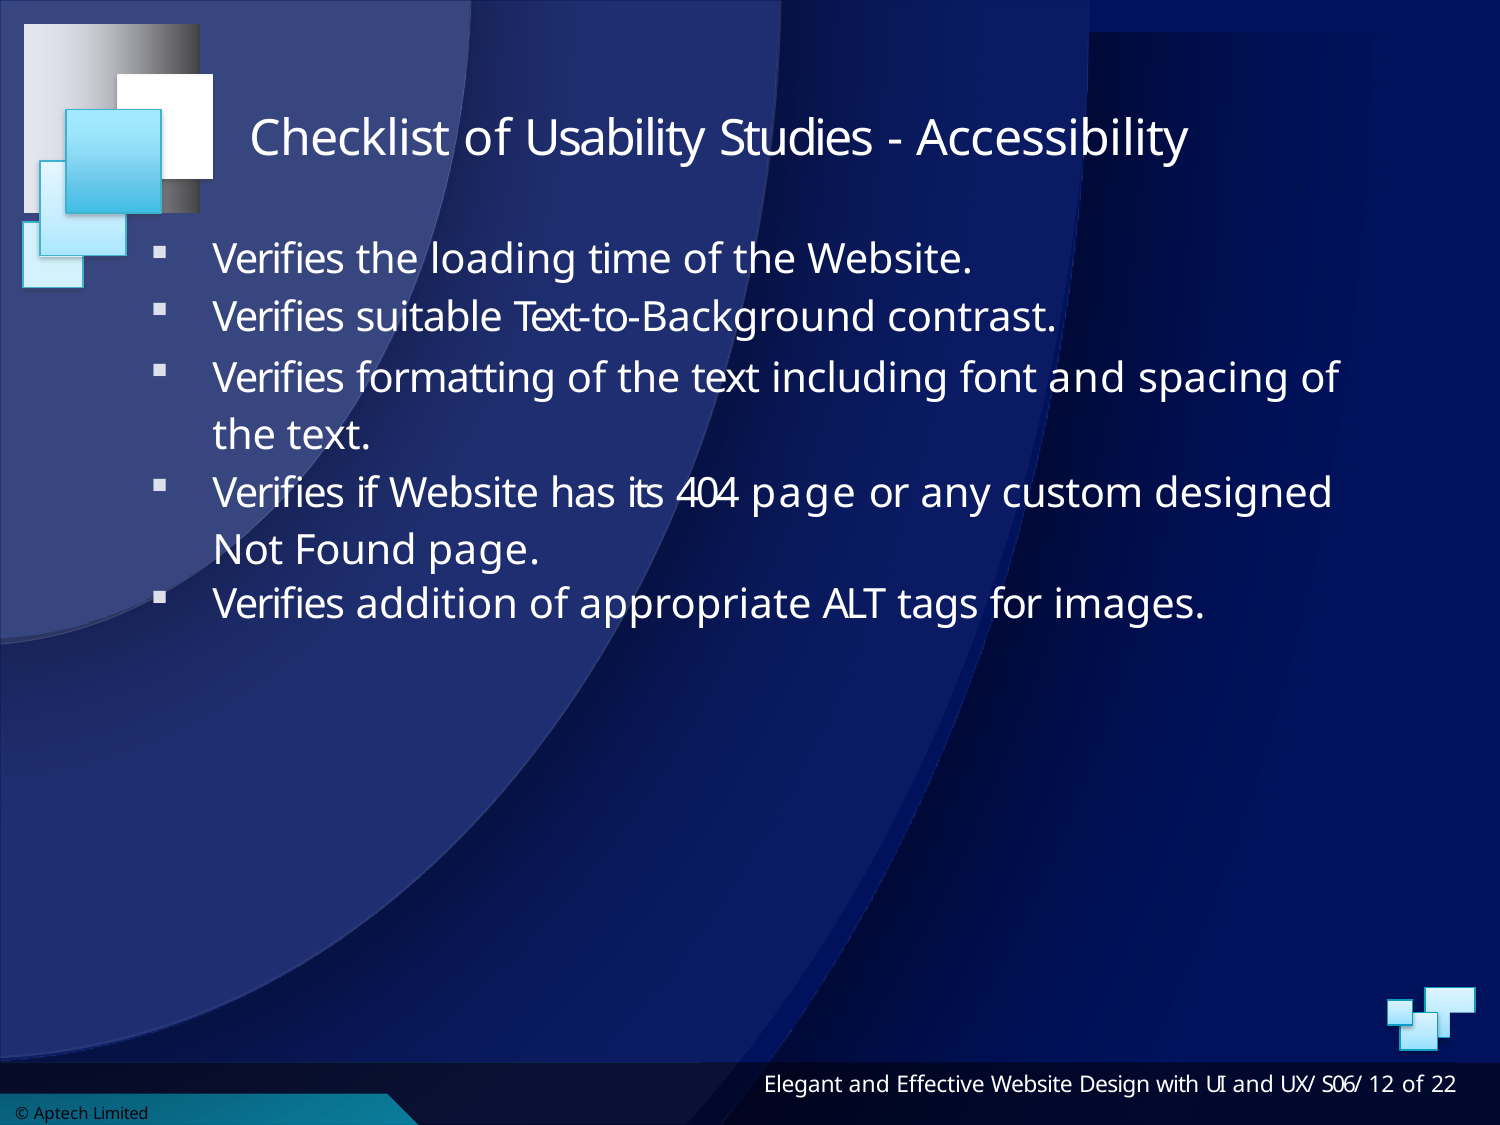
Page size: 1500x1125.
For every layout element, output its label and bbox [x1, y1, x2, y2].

text_box [0, 0, 1500, 1125]
